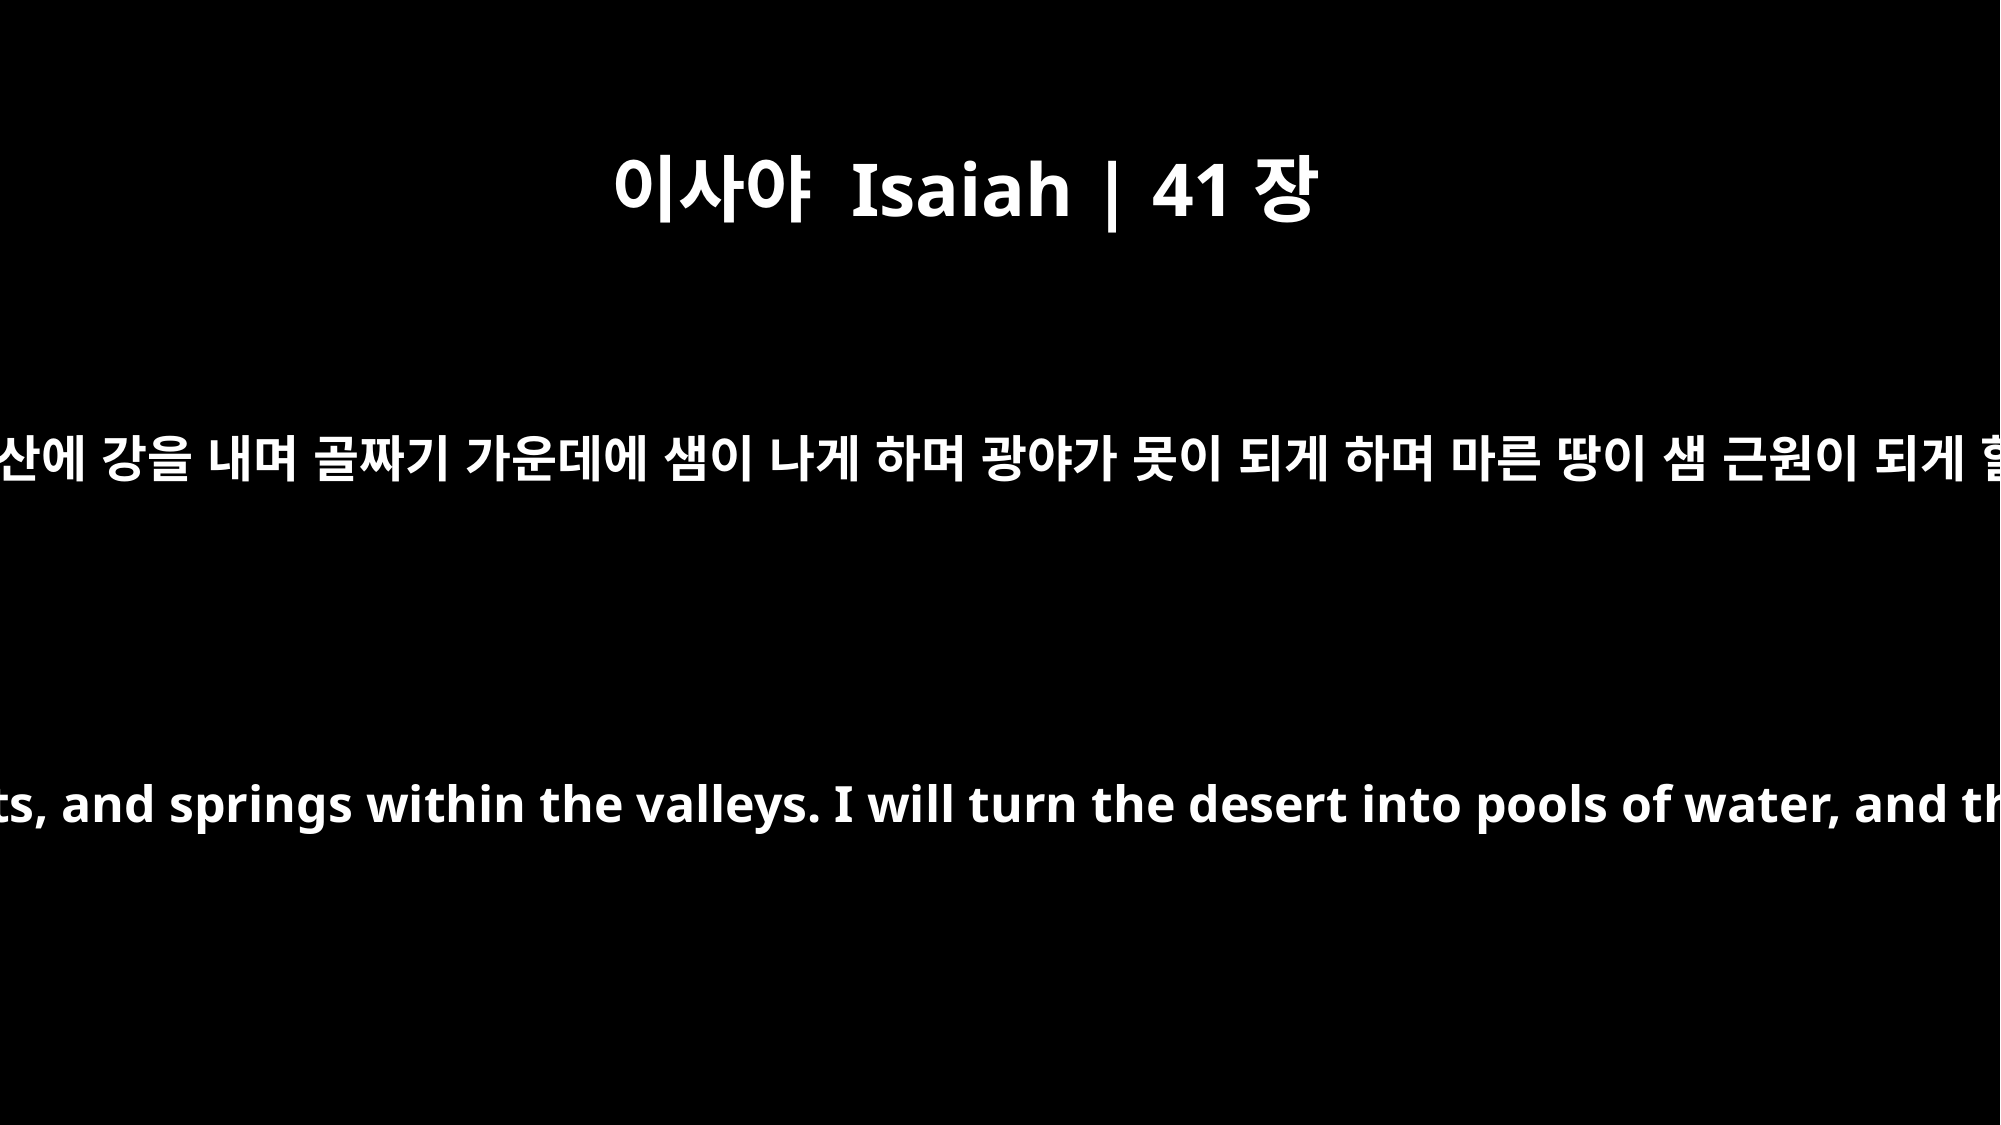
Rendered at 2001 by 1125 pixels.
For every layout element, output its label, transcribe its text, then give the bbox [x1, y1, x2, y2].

text_box 이사야 Isaiah | 41장 [596, 136, 1336, 239]
text_box 18 내가 헐벗은 산에 강을 내며 골짜기 가운데에 샘이 나게 하며 광야가 못이 되게 하며 마른 땅이 샘 근원이 되게 할 것이며 [0, 359, 2000, 495]
text_box I will make rivers flow on barren heights, and springs within the valleys. I will turn the desert into pools of water, and the parched ground into springs. [0, 764, 2000, 840]
